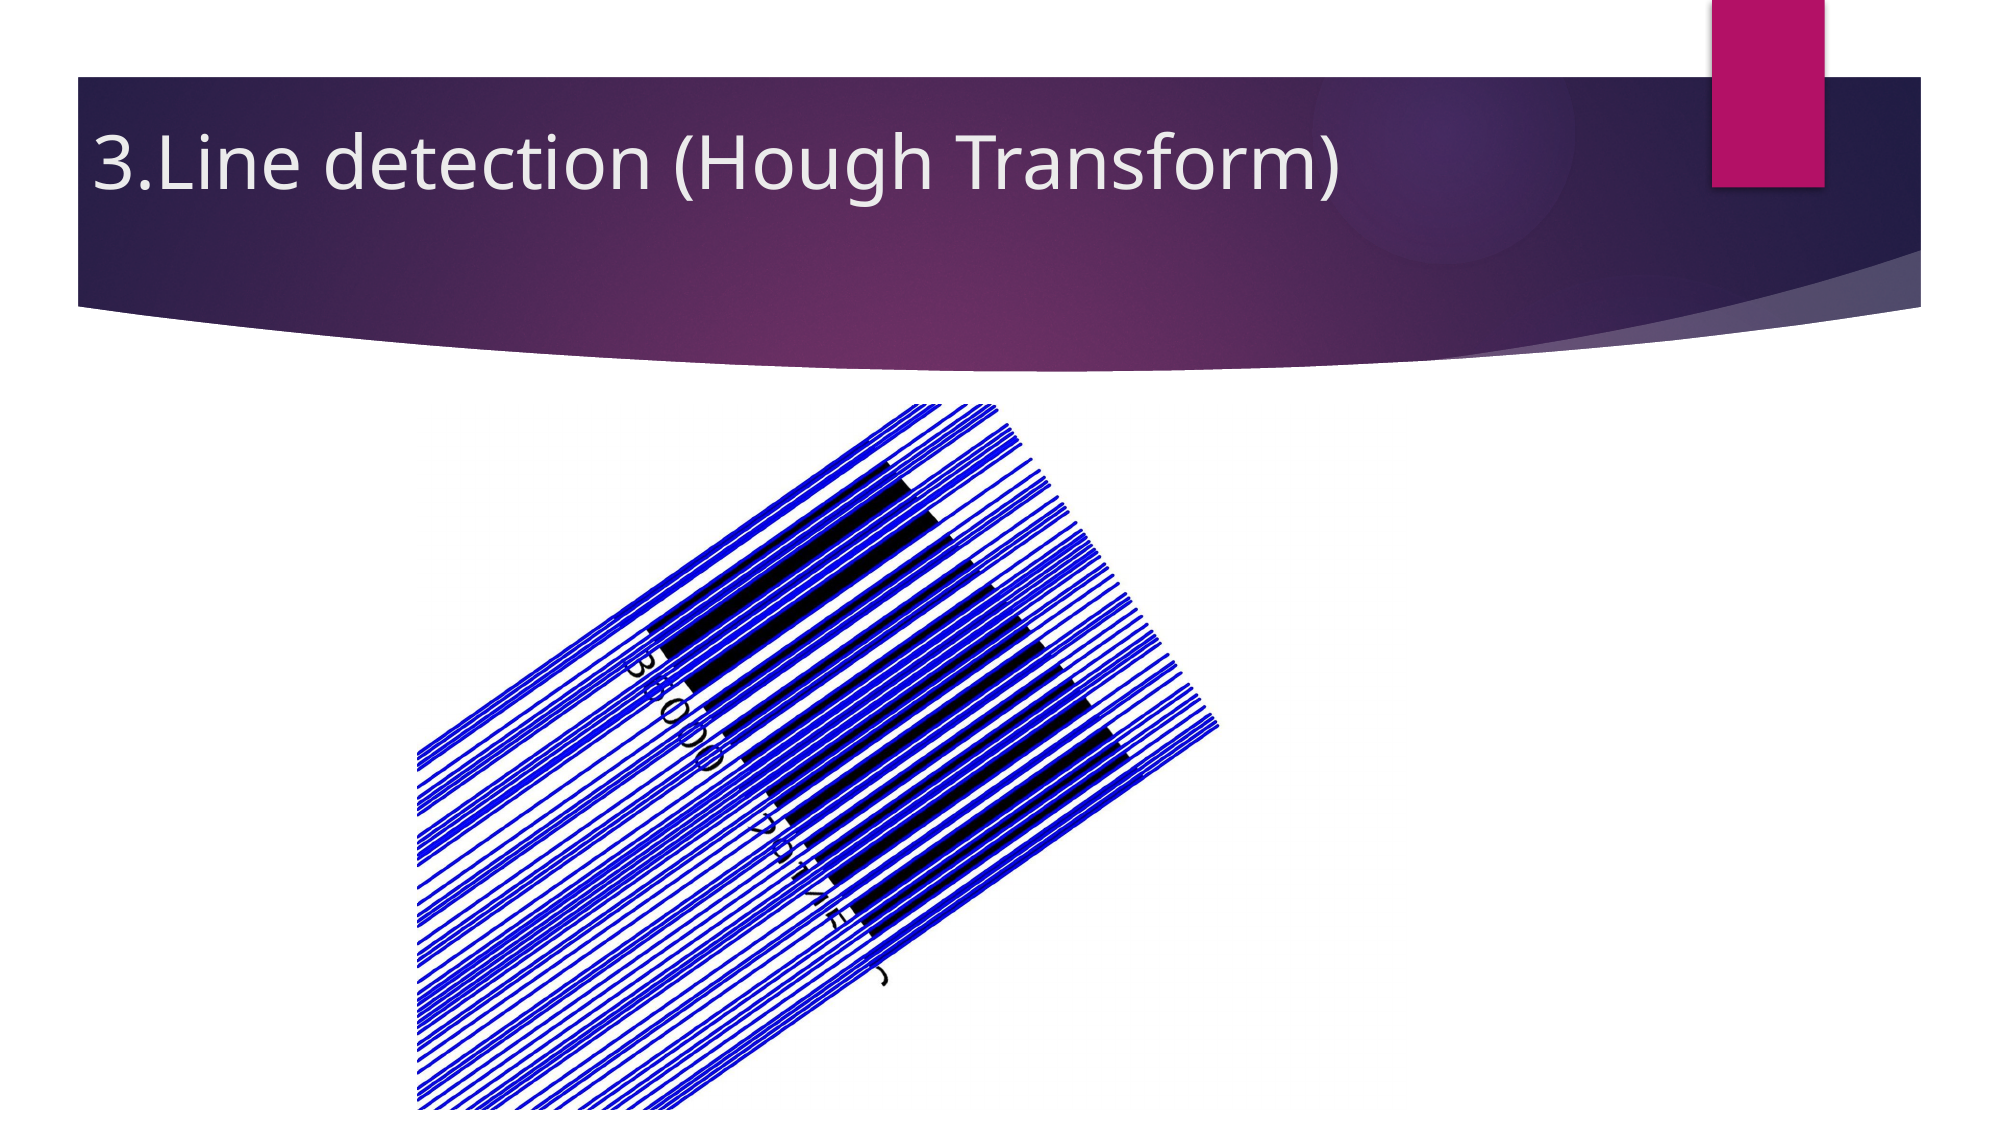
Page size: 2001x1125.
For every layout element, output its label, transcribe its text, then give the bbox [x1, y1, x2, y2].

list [417, 403, 1407, 1111]
title 3.Line detection (Hough Transform) [77, 53, 1491, 266]
